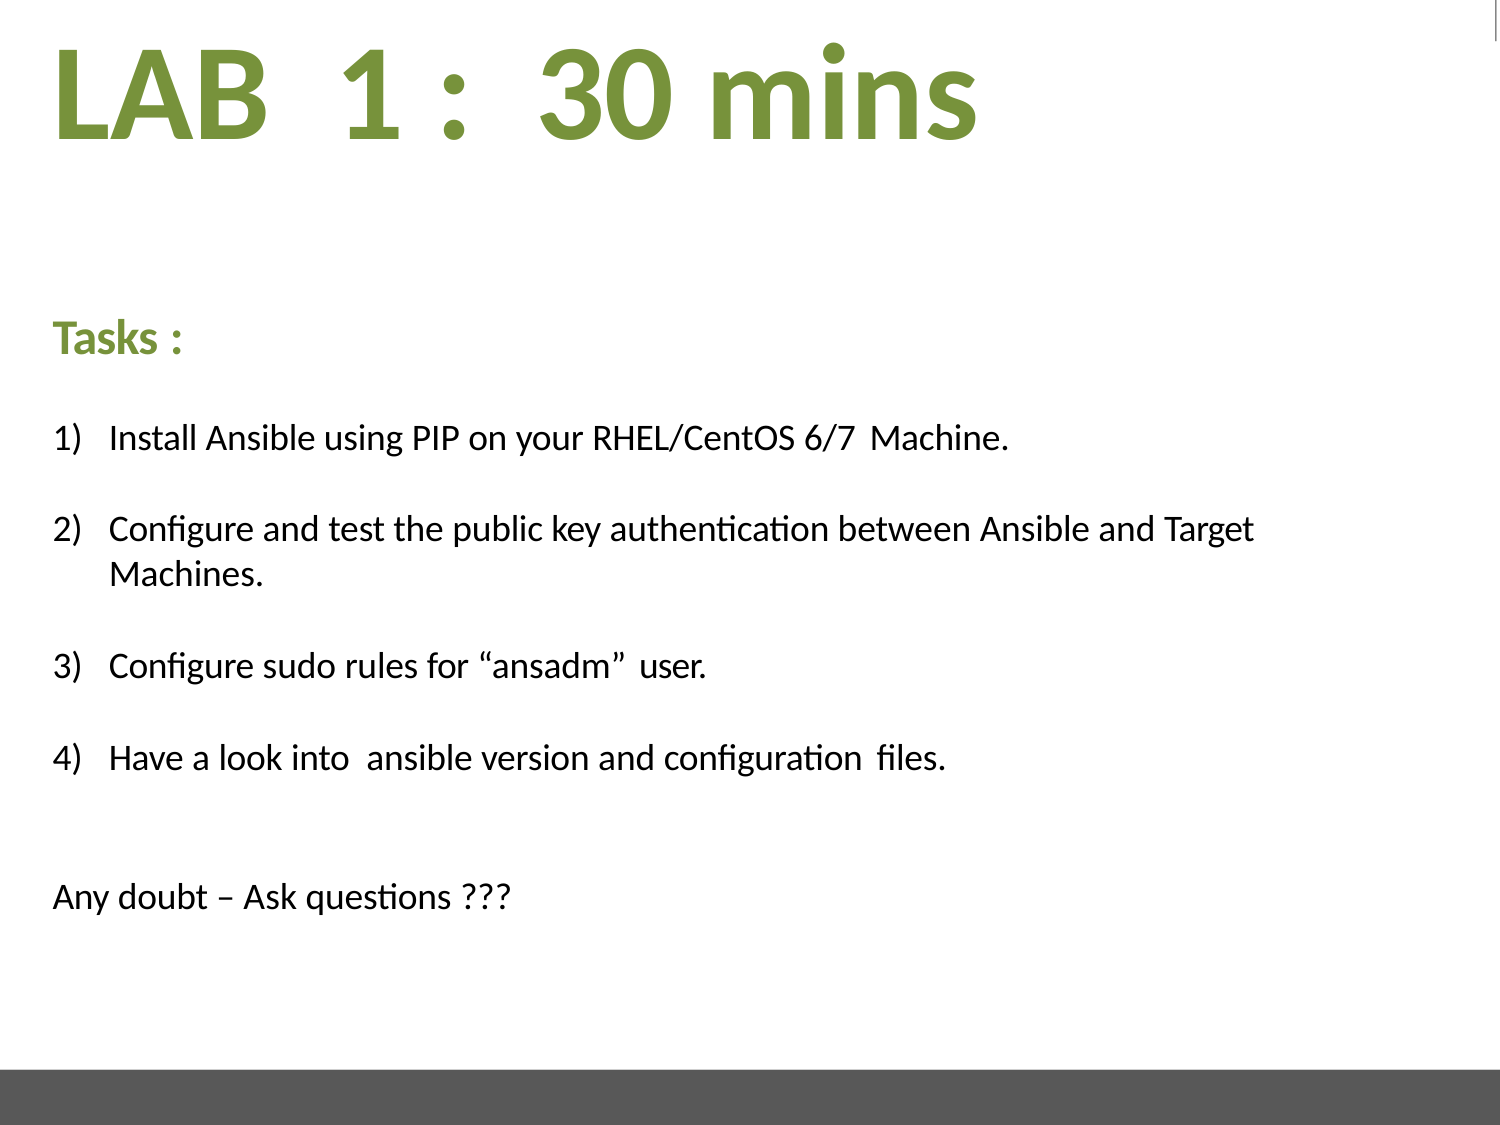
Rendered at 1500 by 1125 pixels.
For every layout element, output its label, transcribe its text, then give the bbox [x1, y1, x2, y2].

text_box Tasks : Install Ansible using PIP on your RHEL/CentOS 6/7 Machine. Configure and test the public key authentication between Ansible and Target Machines. Configure sudo rules for “ansadm” user. Have a look into ansible version and configuration files. Any doubt – Ask questions ??? [50, 301, 1283, 918]
title LAB 1 : 30 mins [50, 0, 980, 190]
picture [0, 0, 1500, 1125]
